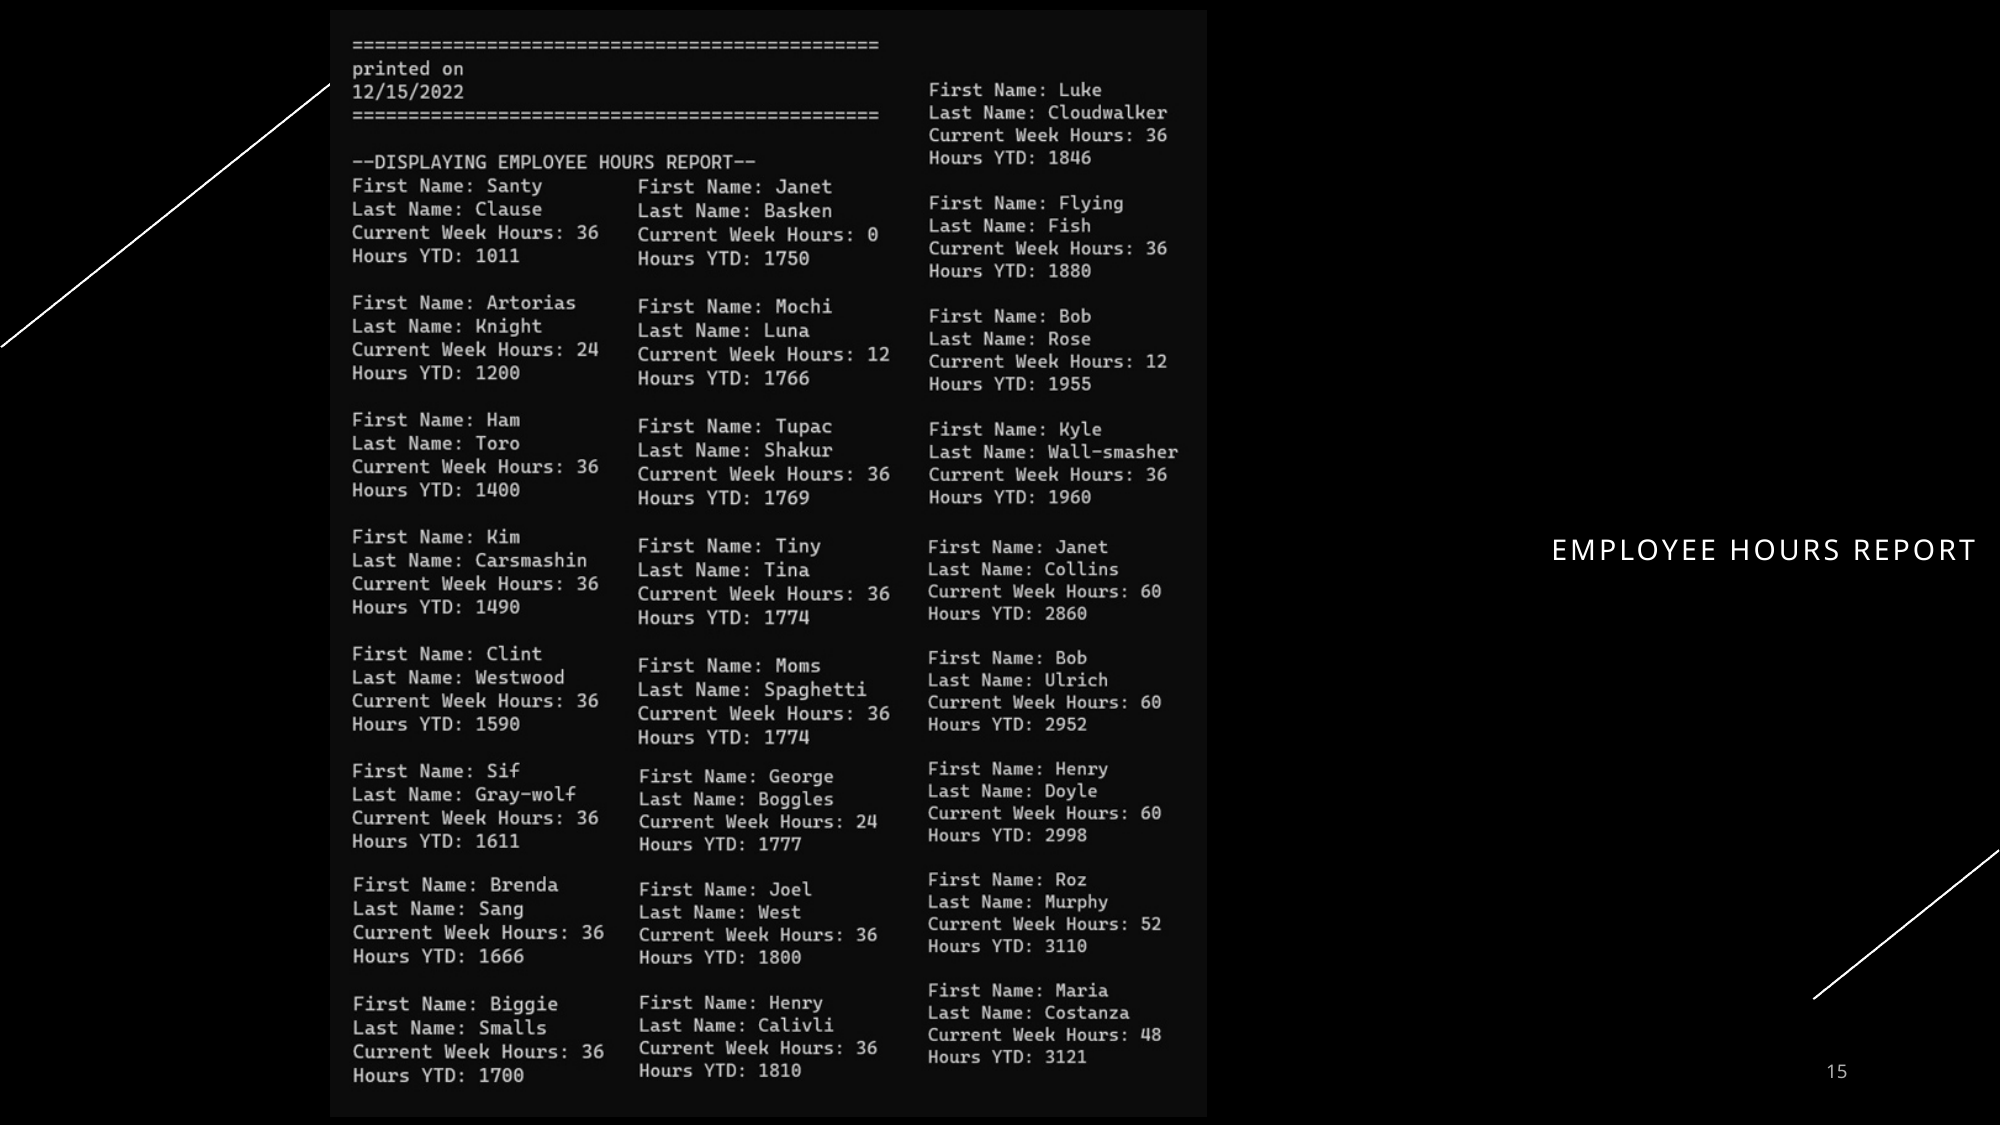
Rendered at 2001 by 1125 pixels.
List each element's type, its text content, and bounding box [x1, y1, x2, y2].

title Employee Hours Report [1519, 515, 2000, 587]
slide_number 15 [1412, 1042, 1863, 1103]
picture [0, 10, 1207, 1118]
picture [1812, 849, 2000, 1000]
